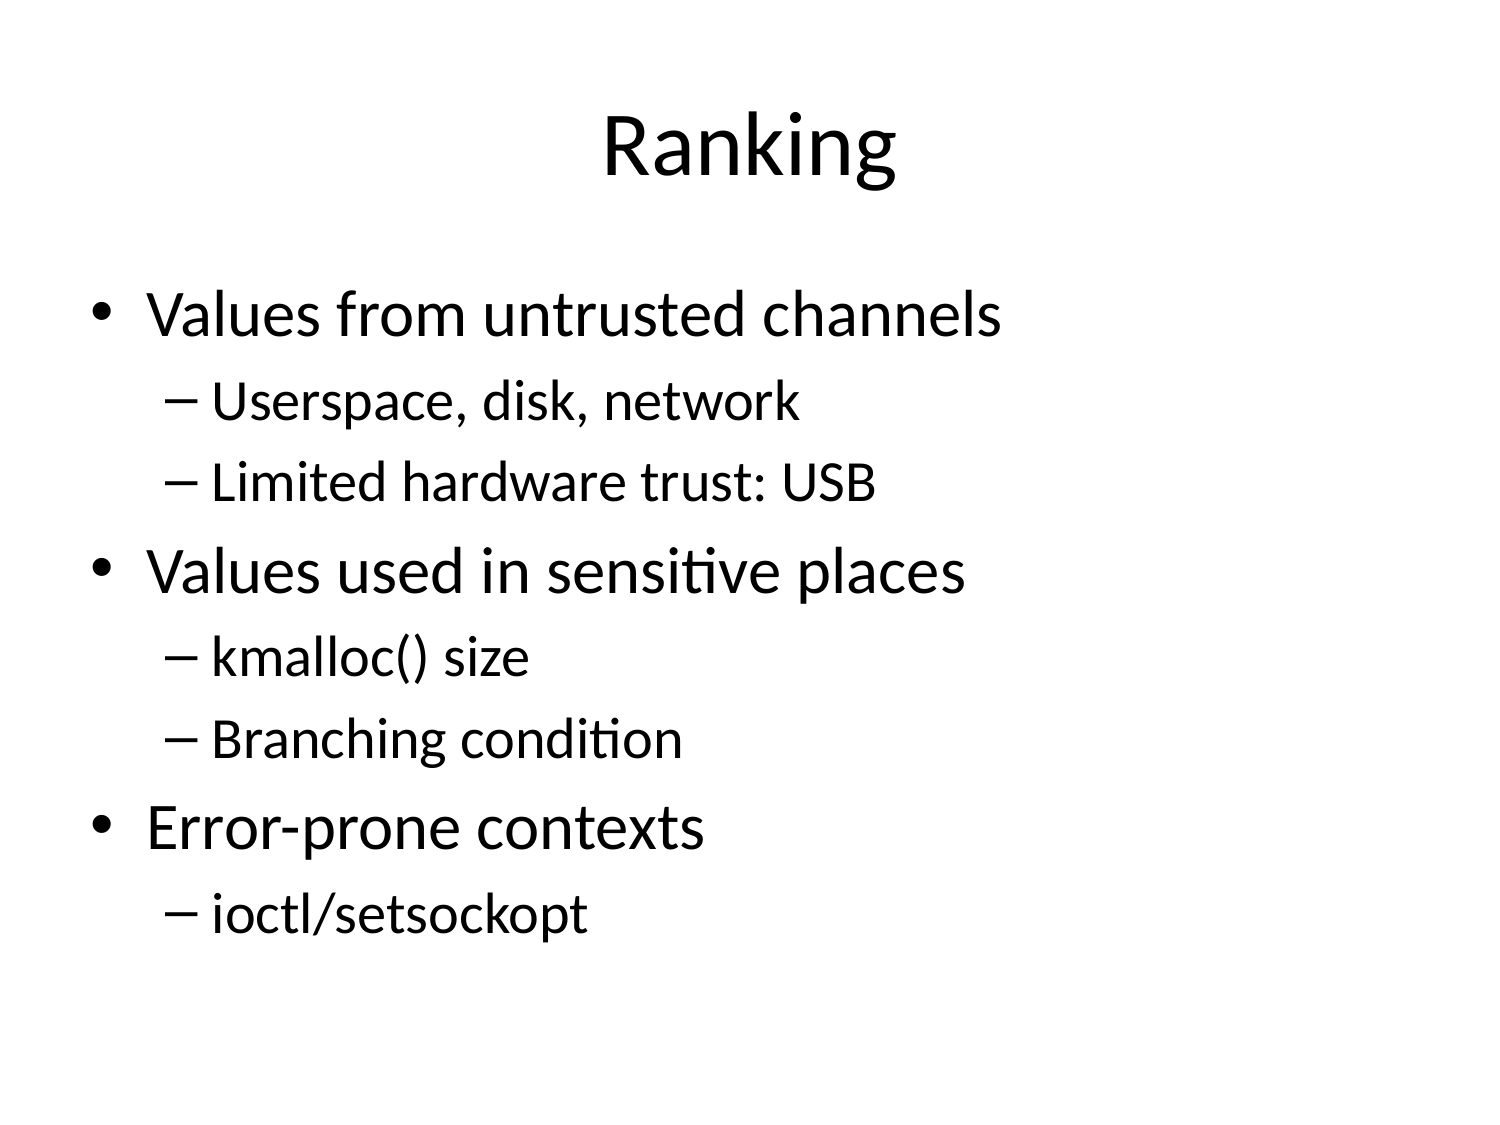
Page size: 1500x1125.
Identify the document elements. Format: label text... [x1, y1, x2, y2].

list Values from untrusted channels Userspace, disk, network Limited hardware trust: USB Values used in sensitive places kmalloc() size Branching condition Error-prone contexts ioctl/setsockopt [75, 262, 1425, 1005]
title Ranking [75, 45, 1425, 233]
